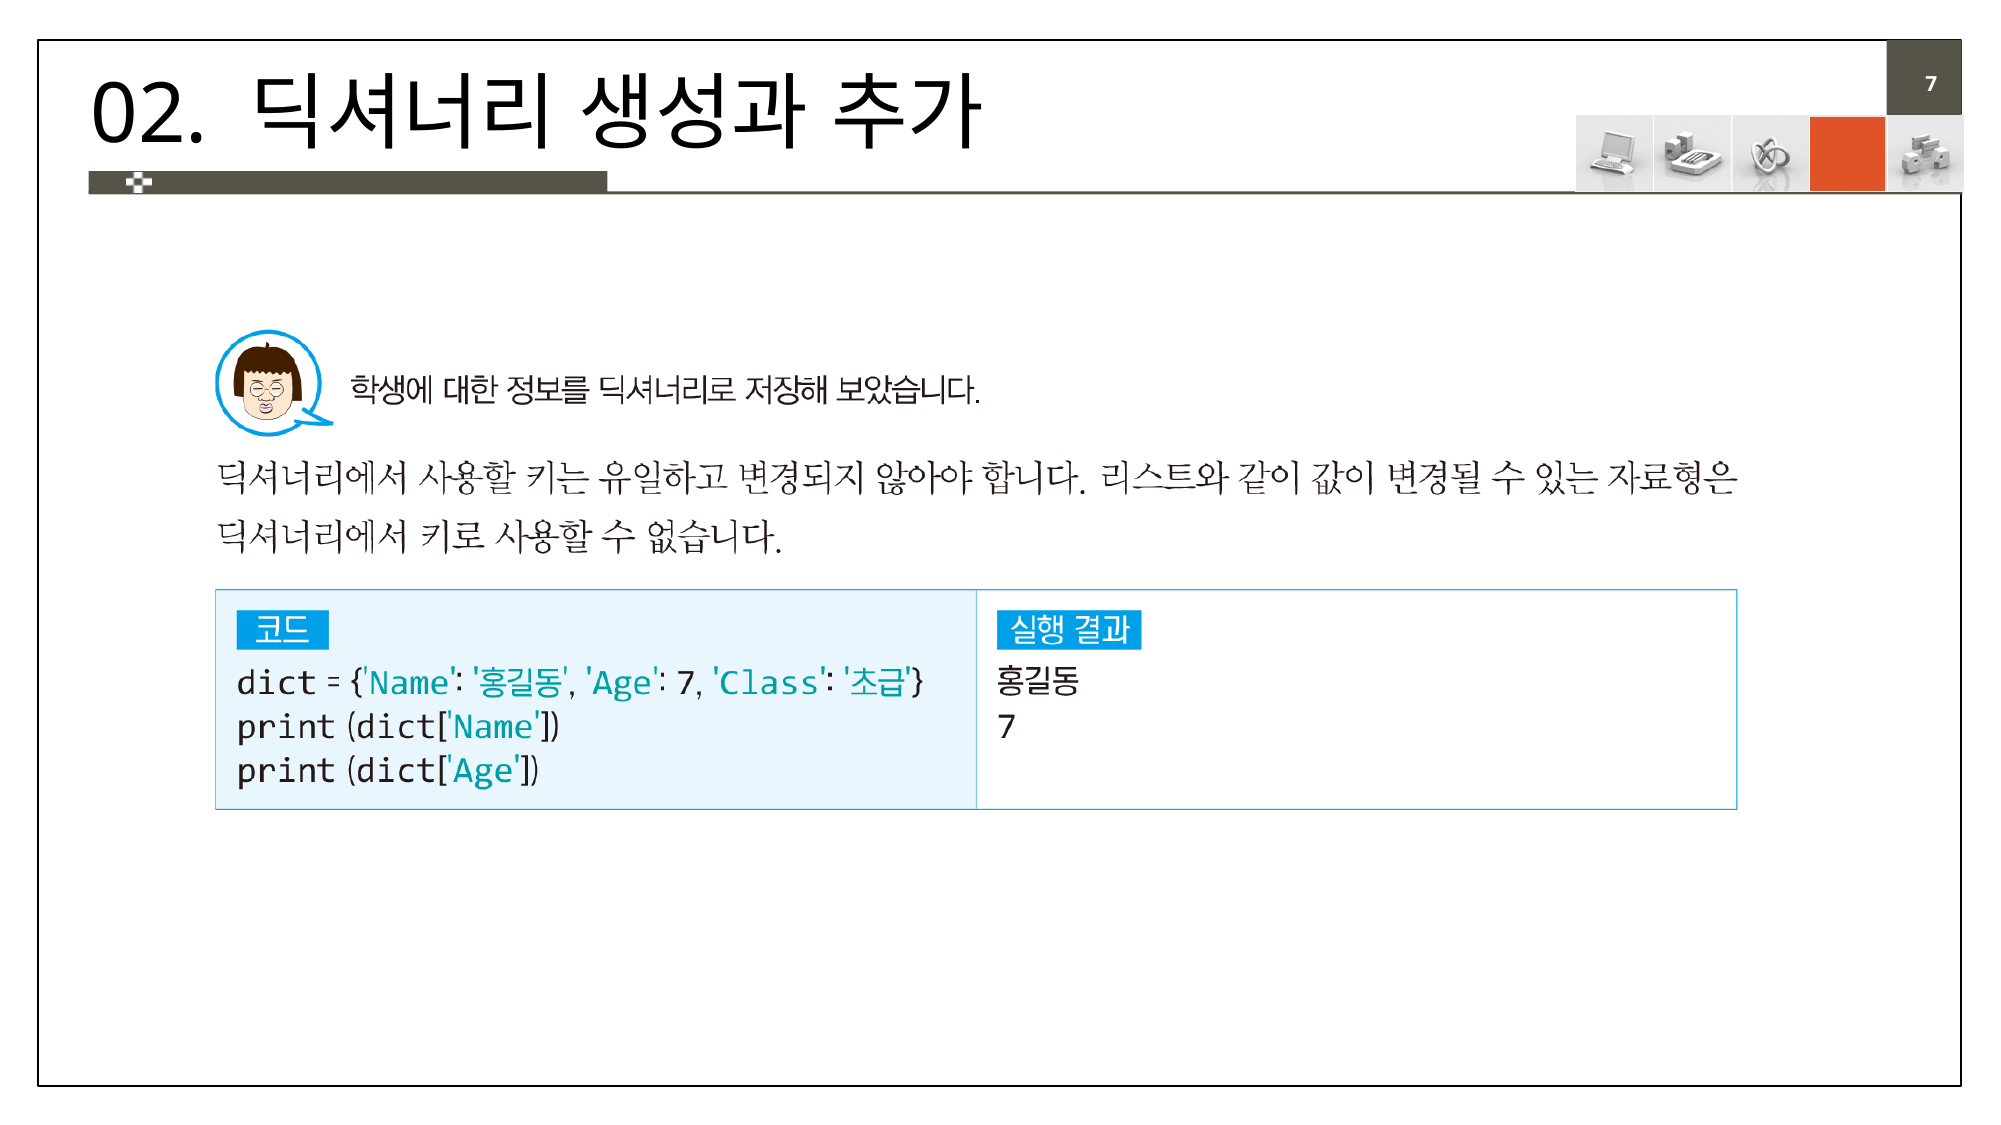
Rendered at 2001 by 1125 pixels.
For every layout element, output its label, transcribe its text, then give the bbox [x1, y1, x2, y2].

picture [1808, 114, 1964, 192]
title 02. 딕셔너리 생성과 추가 [76, 62, 1808, 208]
picture [166, 329, 1788, 937]
picture [219, 335, 317, 432]
